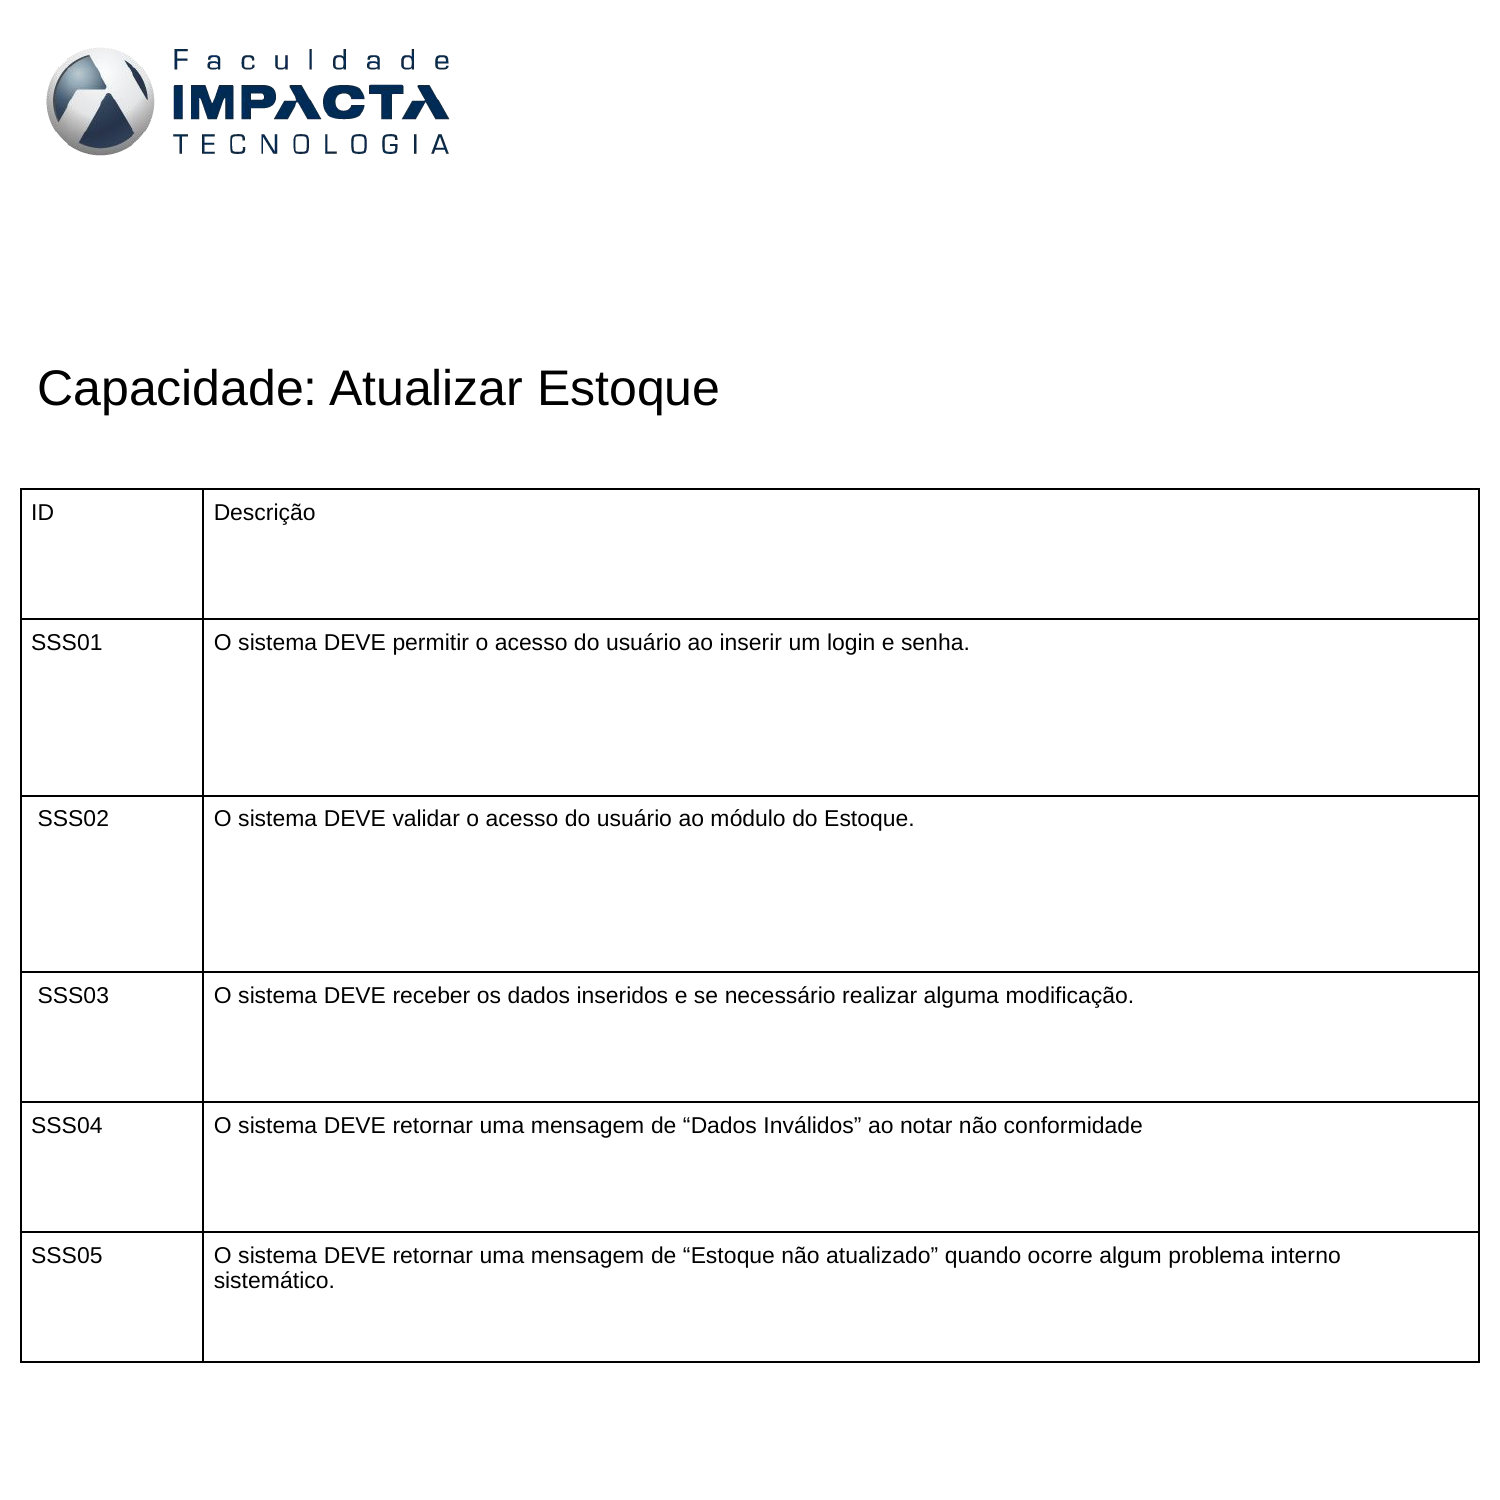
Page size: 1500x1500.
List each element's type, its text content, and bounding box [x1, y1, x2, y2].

table_header Descrição [204, 490, 1478, 618]
table_cell O sistema DEVE receber os dados inseridos e se necessário realizar alguma modificação. [204, 973, 1478, 1101]
table_cell SSS03 [22, 973, 202, 1101]
picture [35, 35, 458, 164]
table_cell O sistema DEVE permitir o acesso do usuário ao inserir um login e senha. [204, 620, 1478, 795]
table_cell O sistema DEVE validar o acesso do usuário ao módulo do Estoque. [204, 797, 1478, 971]
table_cell SSS04 [22, 1103, 202, 1231]
table_cell O sistema DEVE retornar uma mensagem de “Dados Inválidos” ao notar não conformidade [204, 1103, 1478, 1231]
table_cell SSS01 [22, 620, 202, 795]
text_box Capacidade: Atualizar Estoque [22, 340, 1103, 488]
table_cell SSS05 [22, 1233, 202, 1361]
table_header ID [22, 490, 202, 618]
table_cell O sistema DEVE retornar uma mensagem de “Estoque não atualizado” quando ocorre algum problema interno sistemático. [204, 1233, 1478, 1361]
table_cell SSS02 [22, 797, 202, 971]
